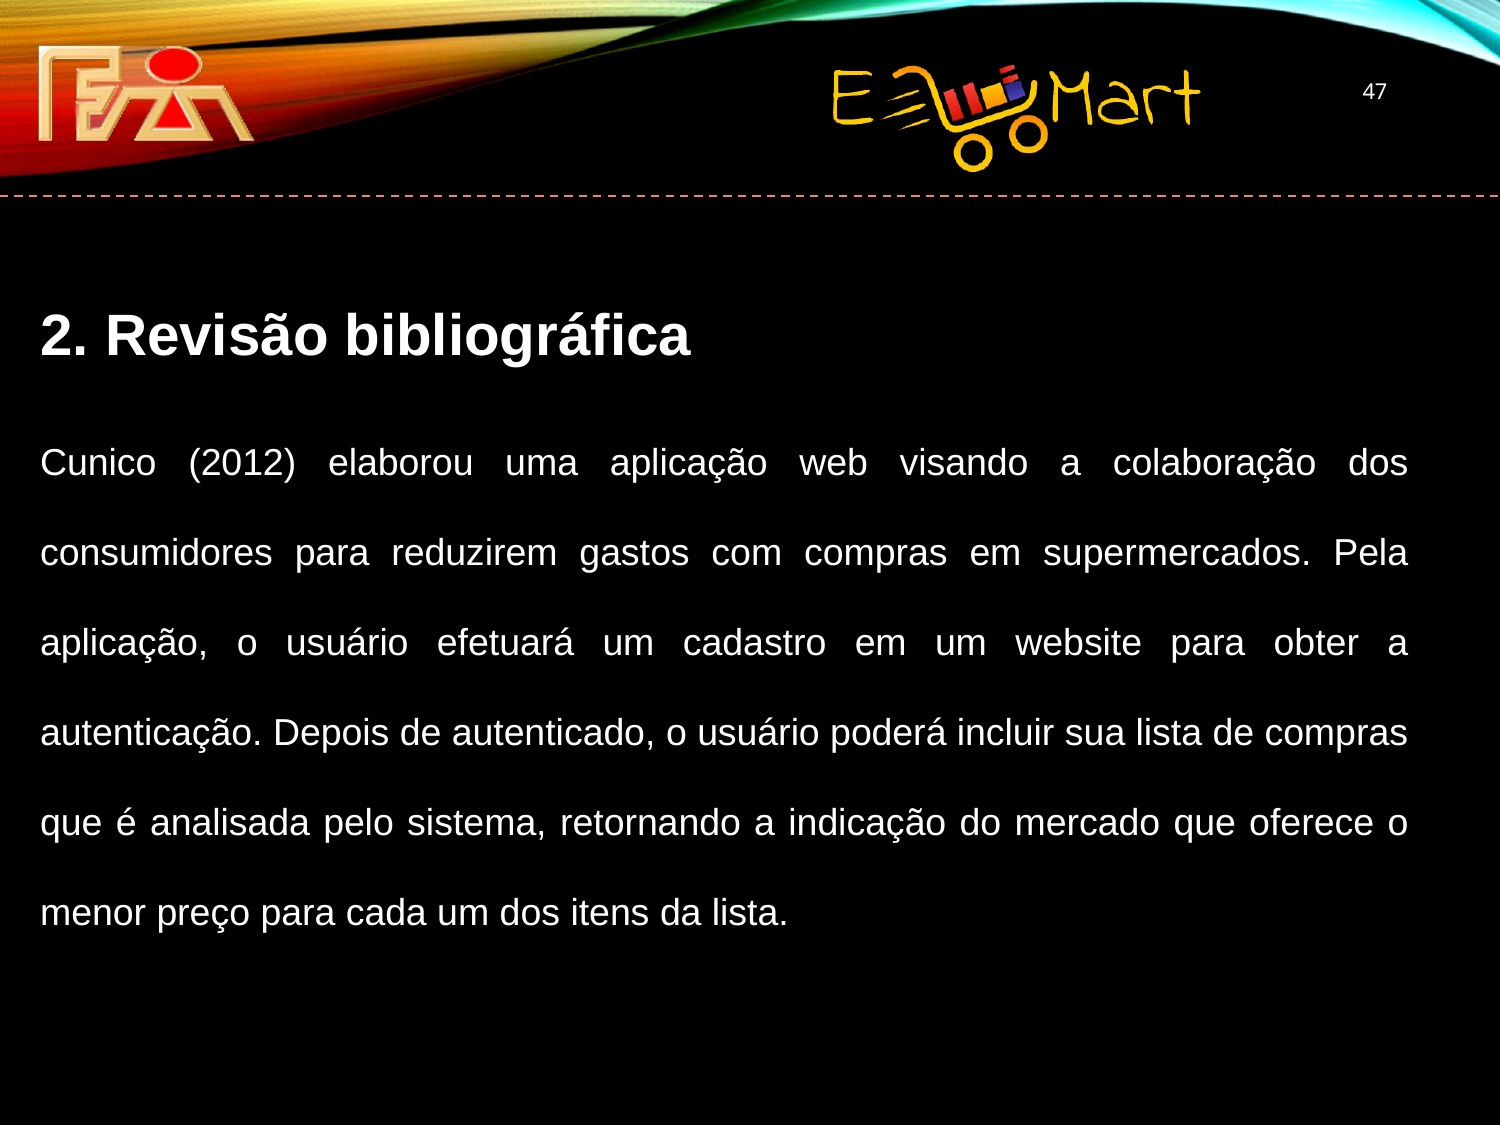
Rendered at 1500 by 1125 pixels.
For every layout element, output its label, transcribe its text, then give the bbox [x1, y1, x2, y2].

picture [0, 0, 1500, 287]
slide_number 47 [1248, 62, 1403, 123]
text_box 2. Revisão bibliográfica [25, 219, 1471, 455]
text_box Cunico (2012) elaborou uma aplicação web visando a colaboração dos consumidores para reduzirem gastos com compras em supermercados. Pela aplicação, o usuário efetuará um cadastro em um website para obter a autenticação. Depois de autenticado, o usuário poderá incluir sua lista de compras que é analisada pelo sistema, retornando a indicação do mercado que oferece o menor preço para cada um dos itens da lista. [25, 385, 1424, 940]
